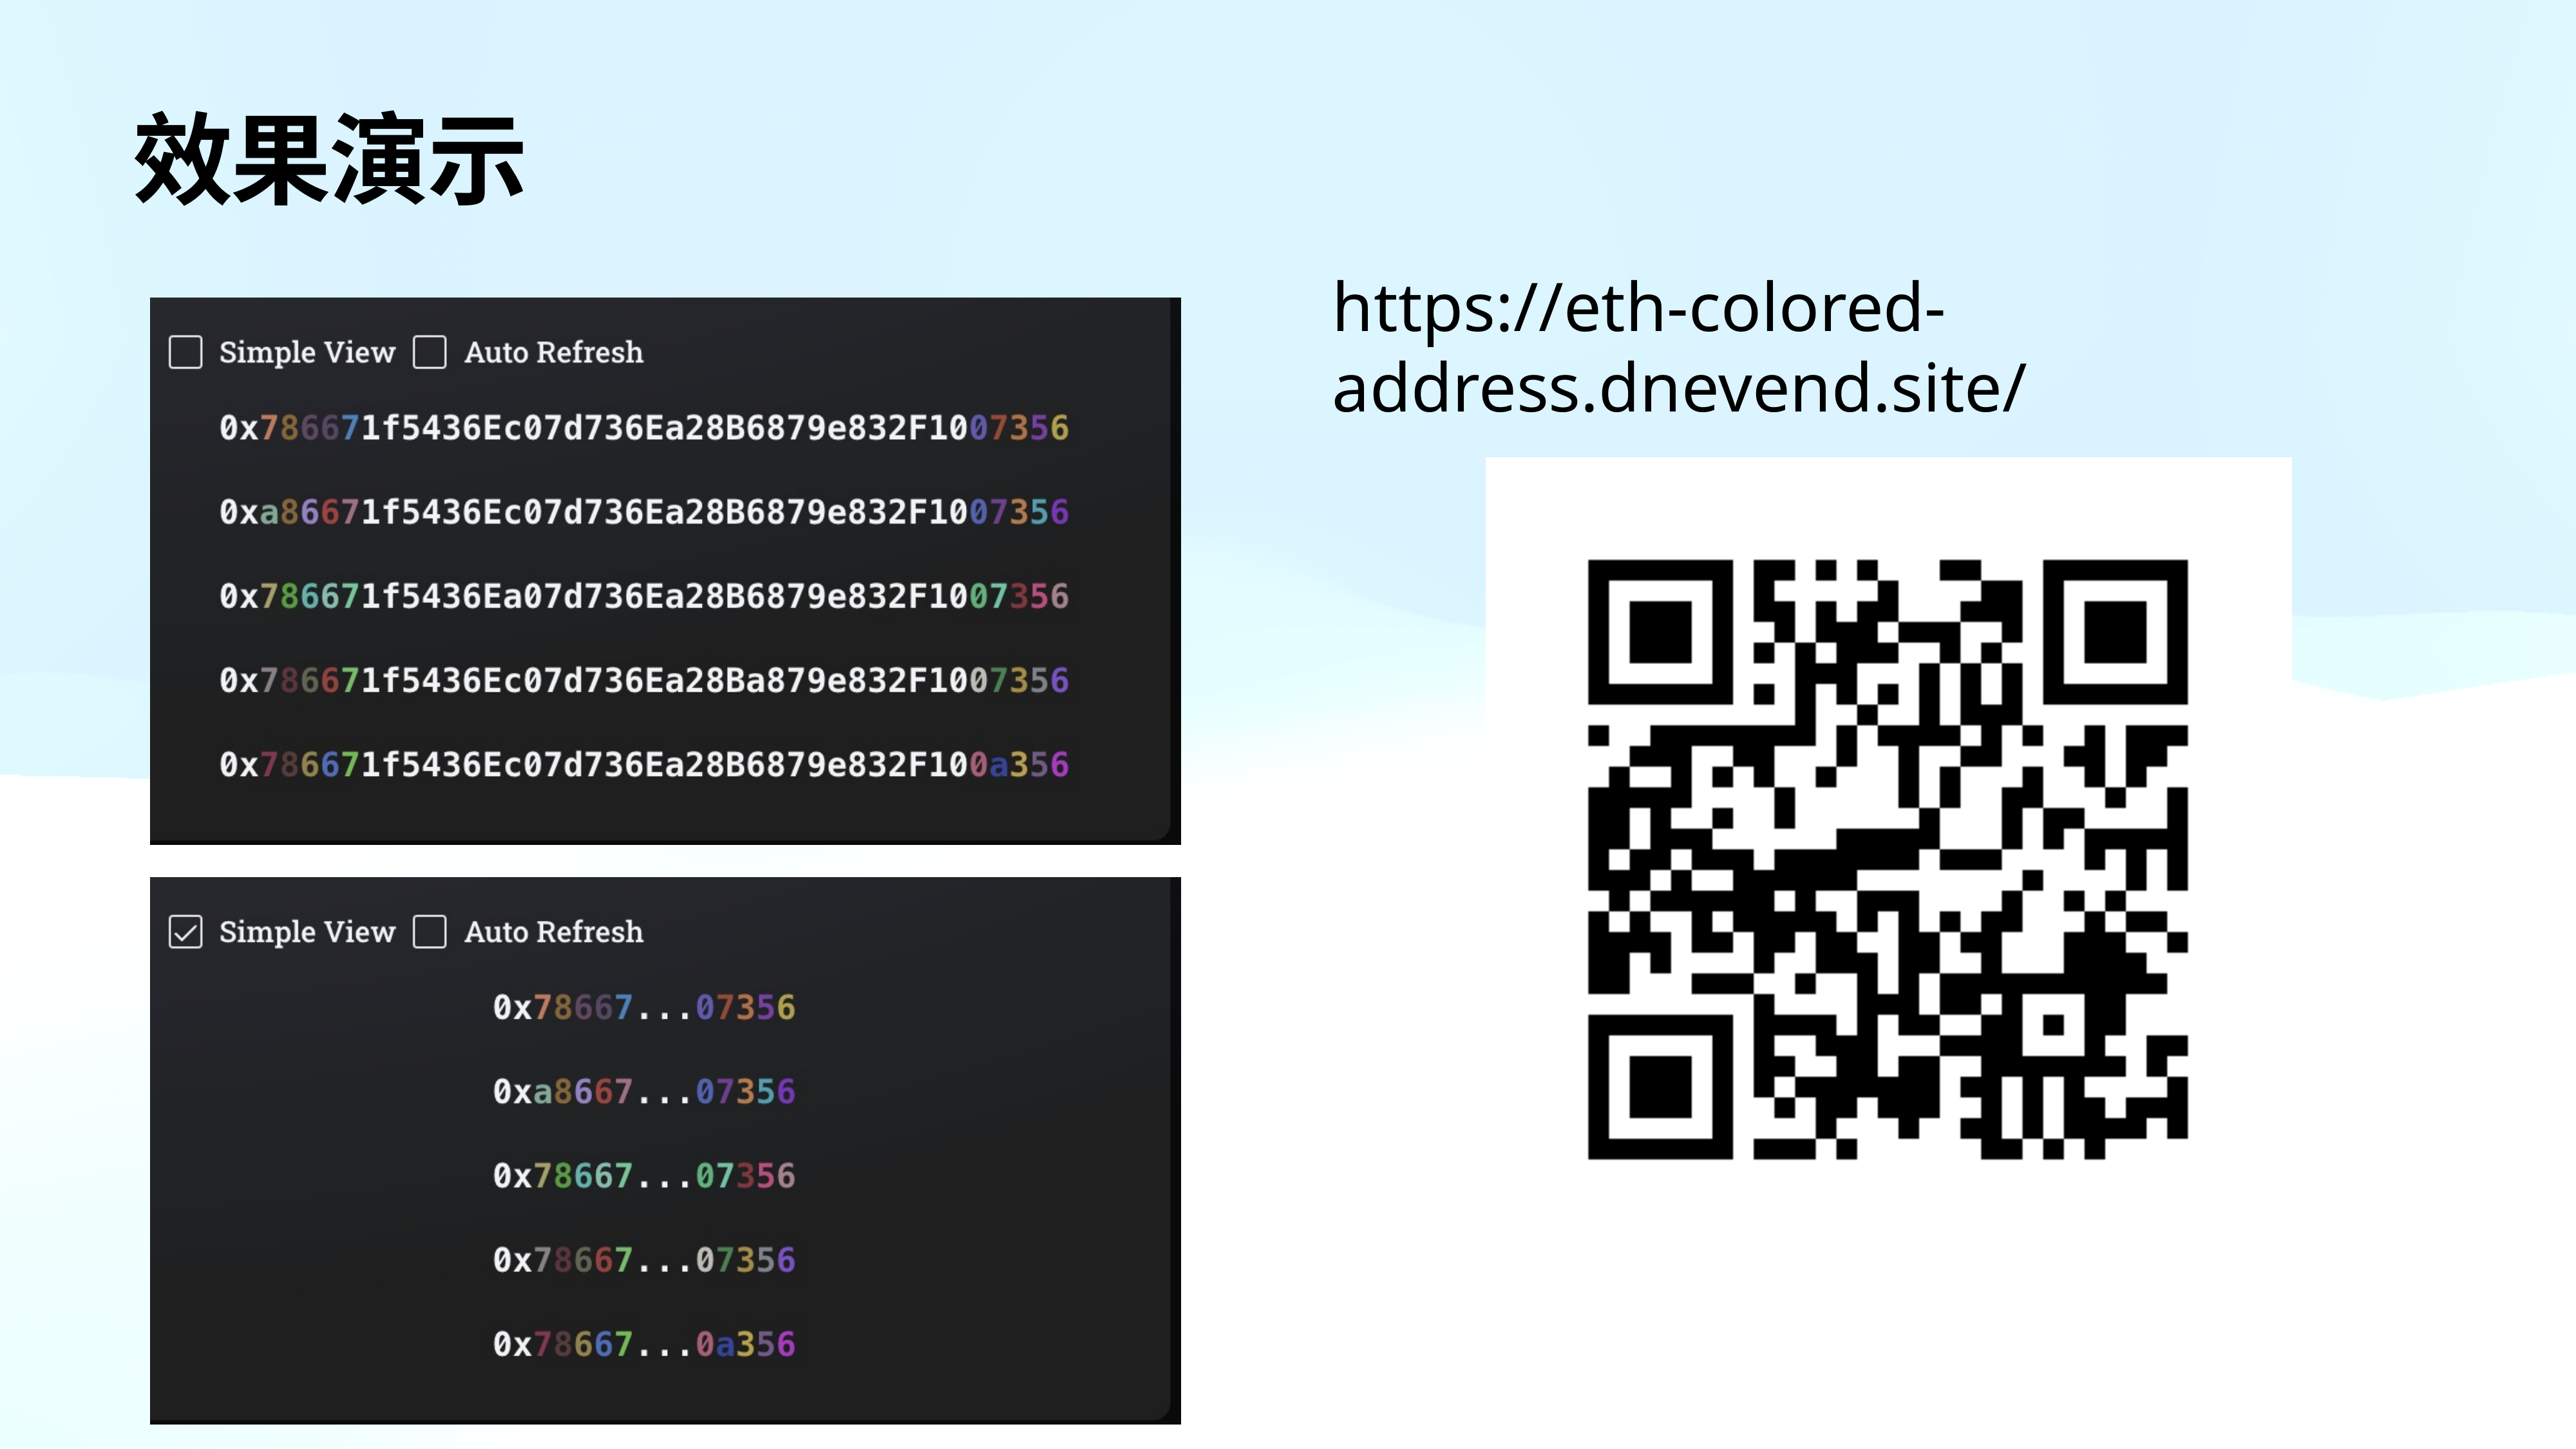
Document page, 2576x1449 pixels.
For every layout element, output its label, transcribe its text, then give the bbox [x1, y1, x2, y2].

title 效果演示 [127, 113, 2449, 266]
text_box https://eth-colored-address.dnevend.site/ [1327, 258, 2548, 431]
picture [0, 0, 2576, 1449]
